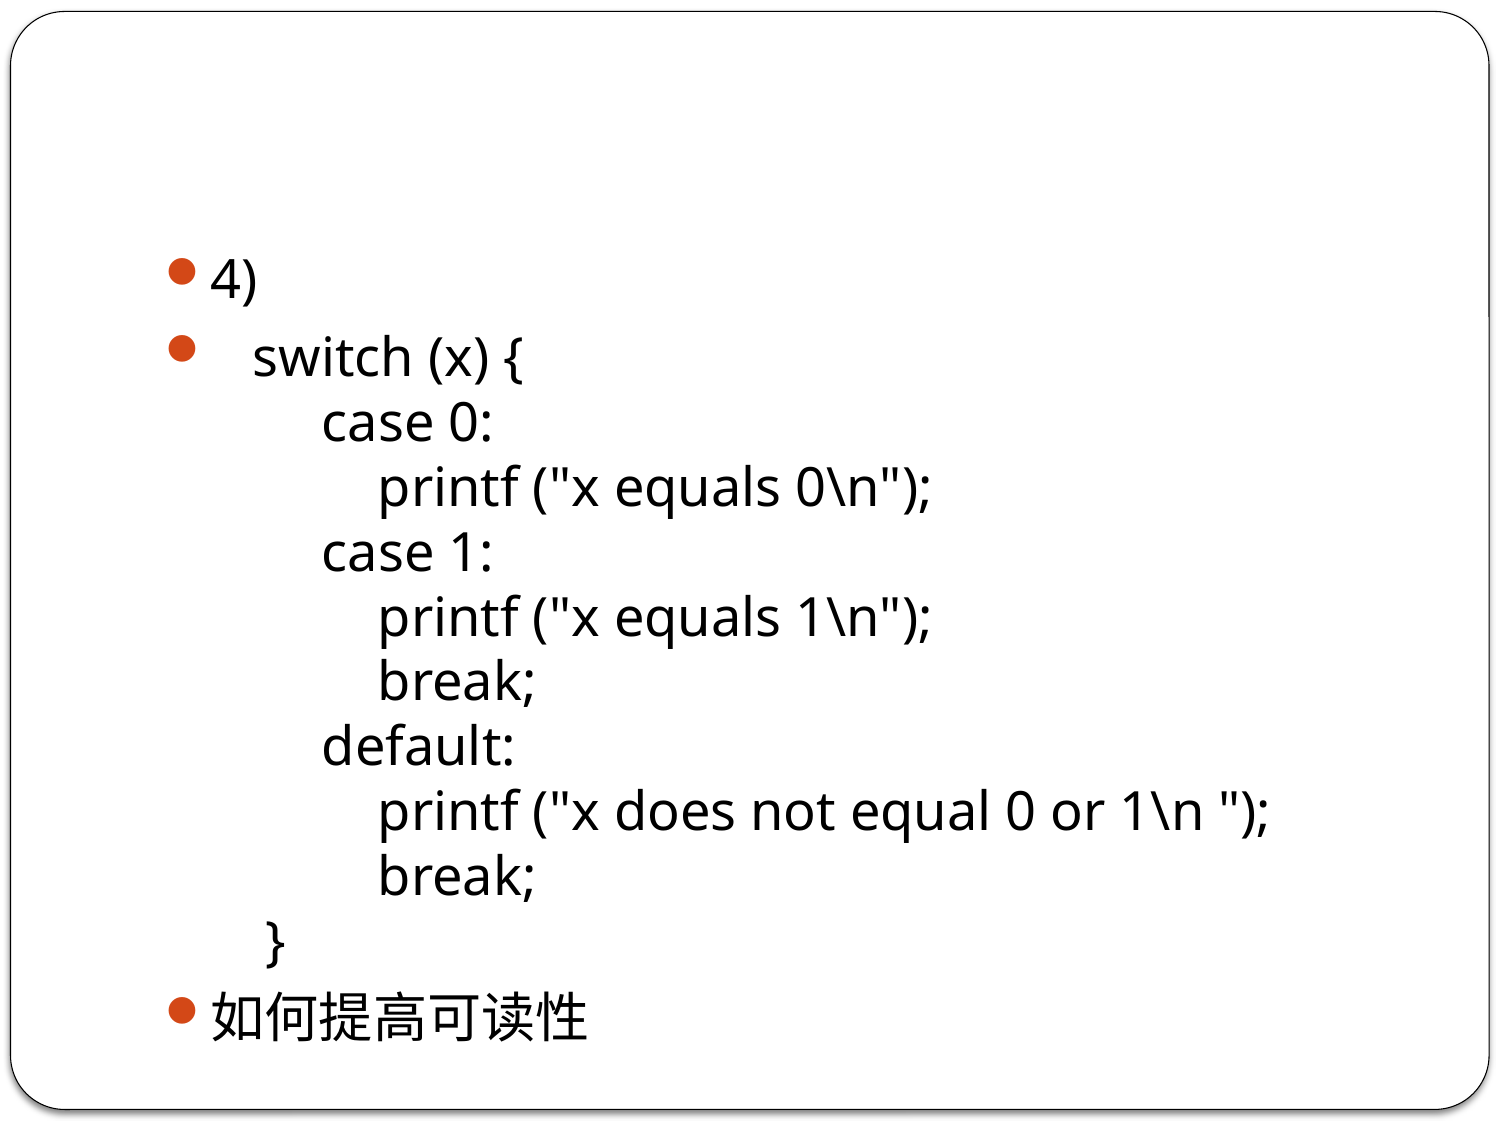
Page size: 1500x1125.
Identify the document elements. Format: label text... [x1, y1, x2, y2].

list 4) switch (x) { case 0: printf ("x equals 0\n"); case 1: printf ("x equals 1\n"); break; default: printf ("x does not equal 0 or 1\n "); break; } 如何提高可读性 [150, 237, 1425, 1094]
